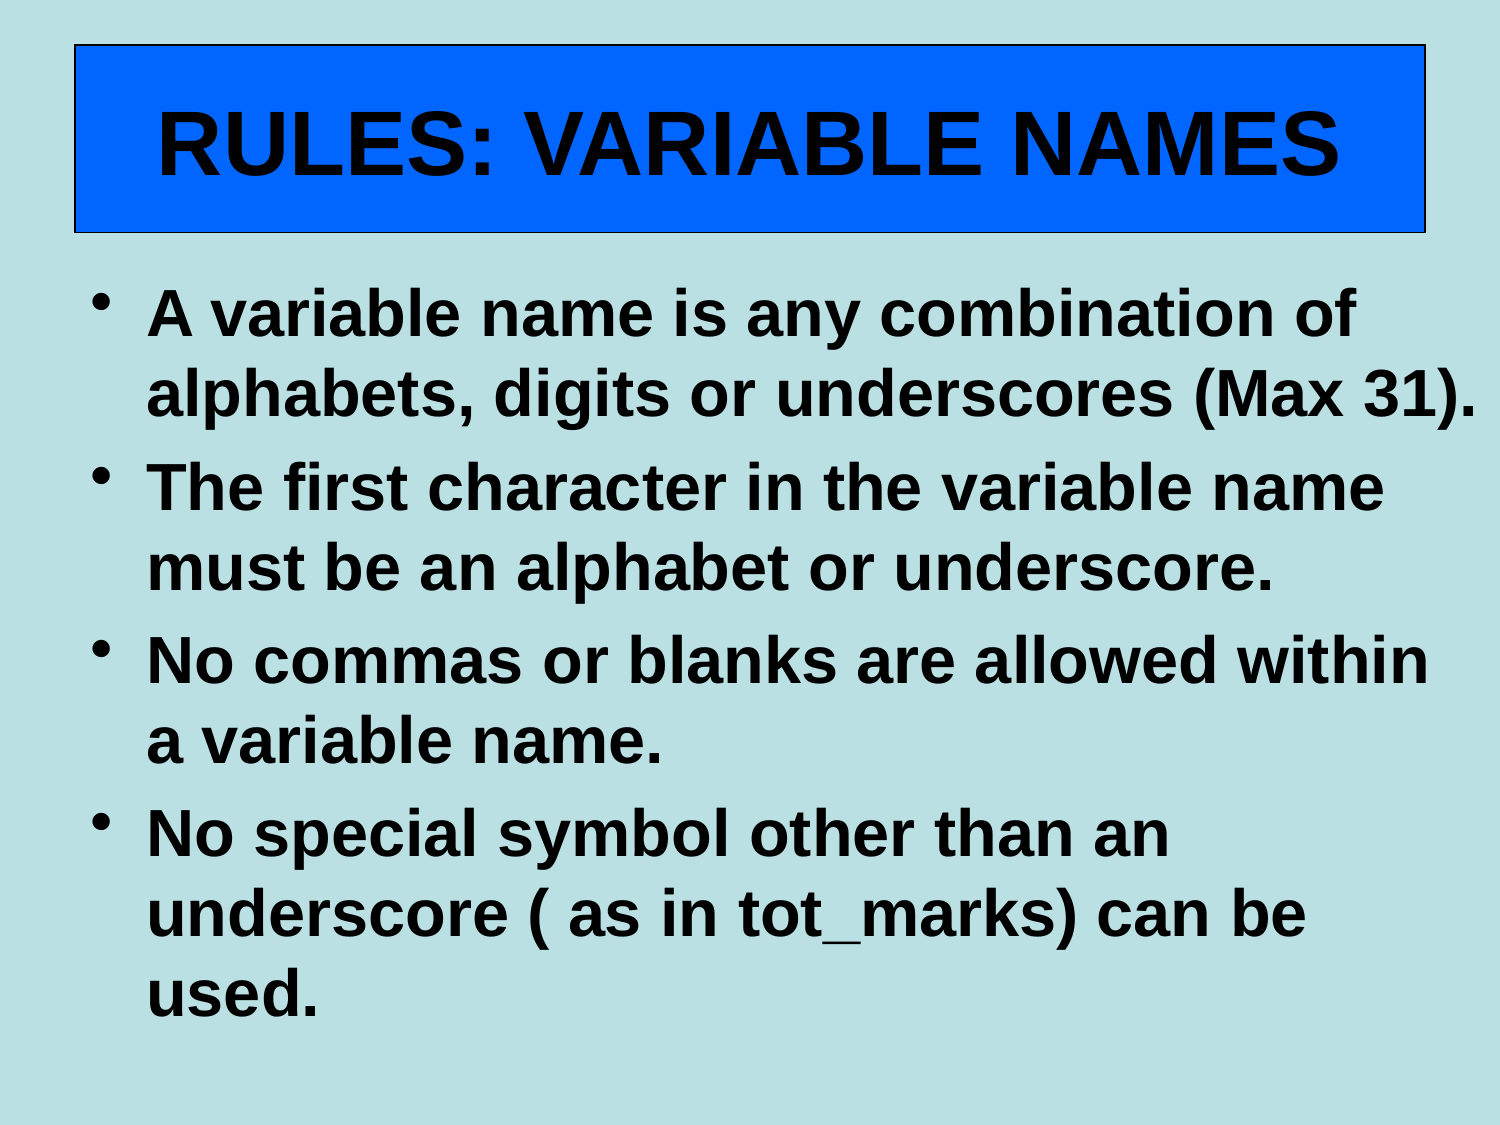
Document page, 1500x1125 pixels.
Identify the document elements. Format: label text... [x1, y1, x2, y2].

title RULES: VARIABLE NAMES [74, 44, 1426, 233]
list A variable name is any combination of alphabets, digits or underscores (Max 31). The first character in the variable name must be an alphabet or underscore. No commas or blanks are allowed within a variable name. No special symbol other than an underscore ( as in tot_marks) can be used. [74, 262, 1500, 1076]
